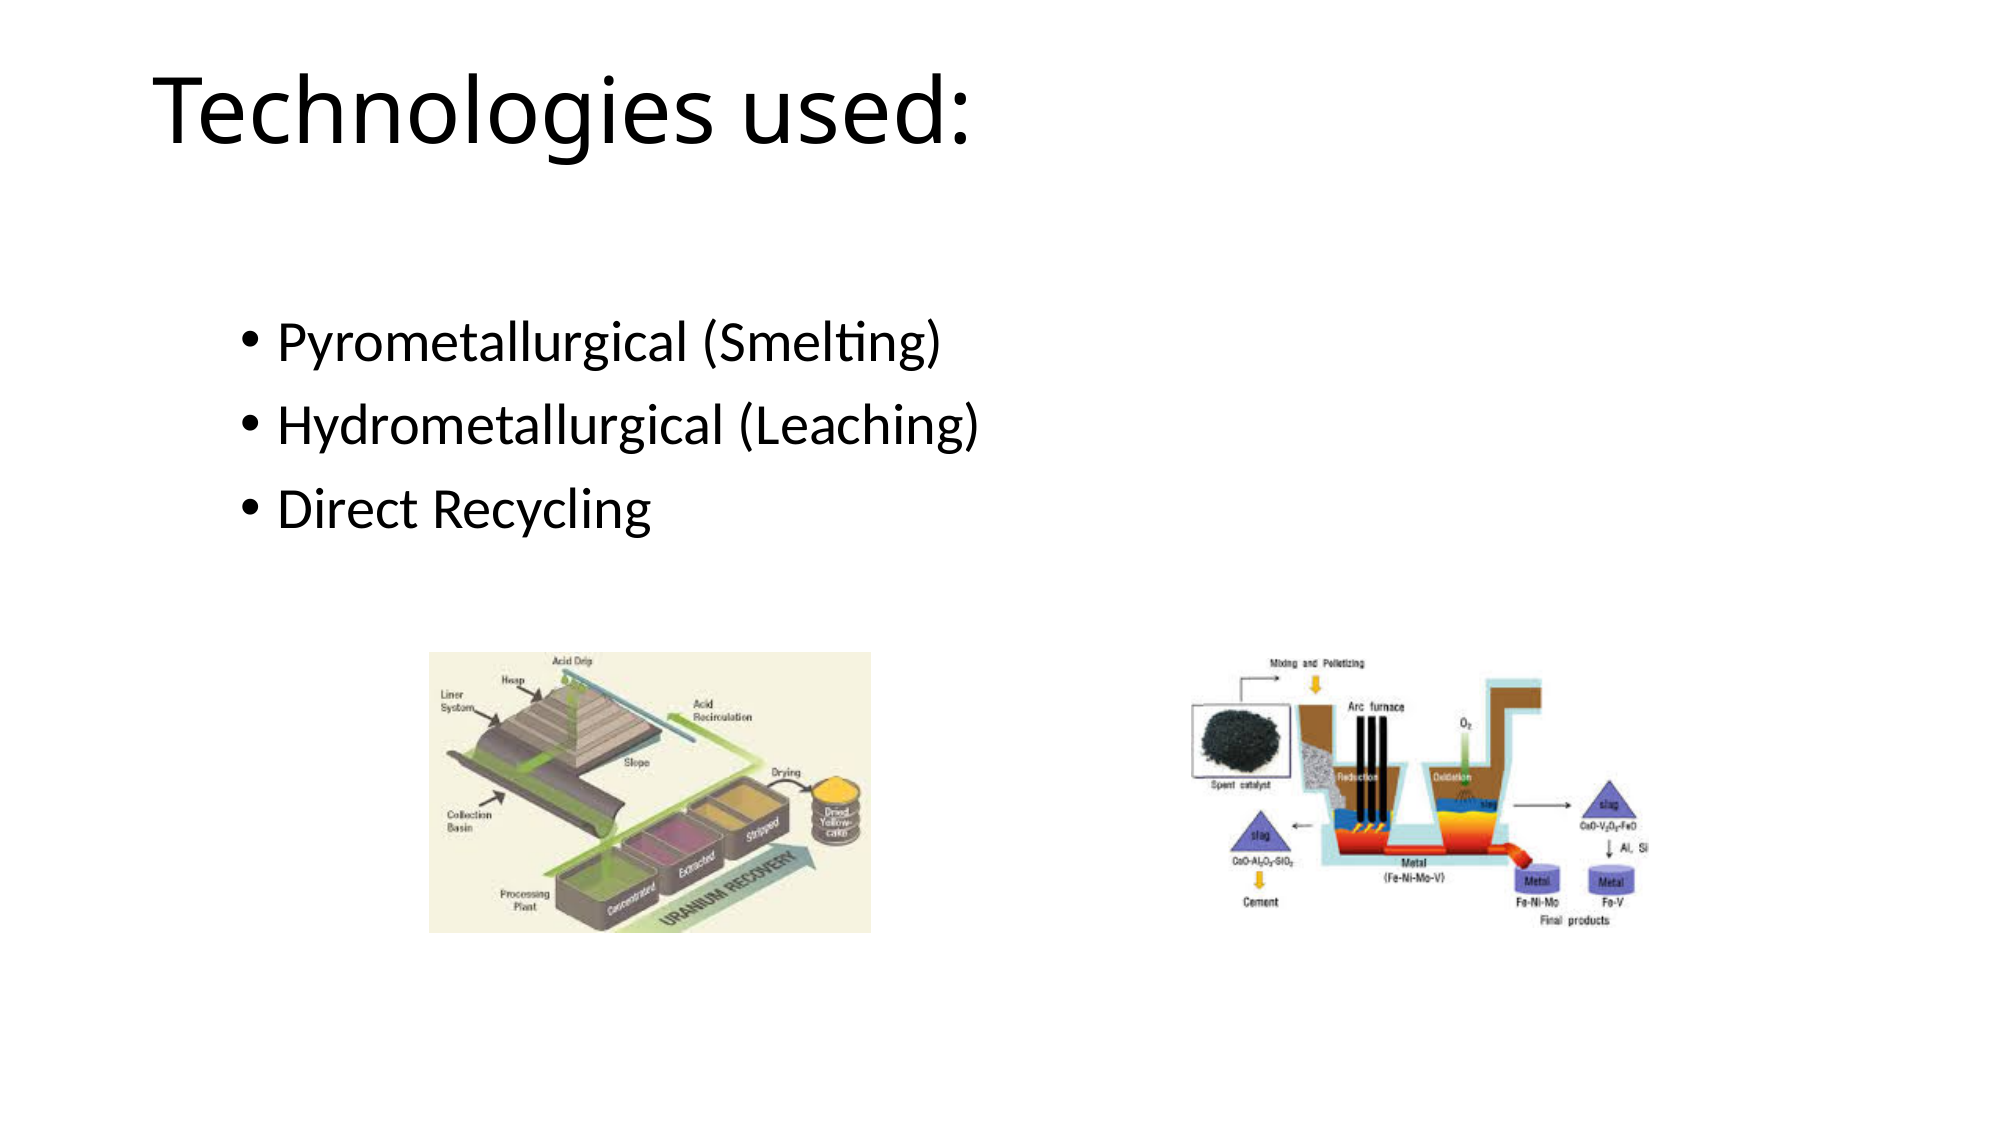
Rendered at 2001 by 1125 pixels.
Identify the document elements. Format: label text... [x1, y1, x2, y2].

list Pyrometallurgical (Smelting) Hydrometallurgical (Leaching) Direct Recycling [225, 303, 1800, 891]
title Technologies used: [137, 59, 1863, 278]
picture [429, 652, 871, 933]
picture [1191, 658, 1649, 928]
